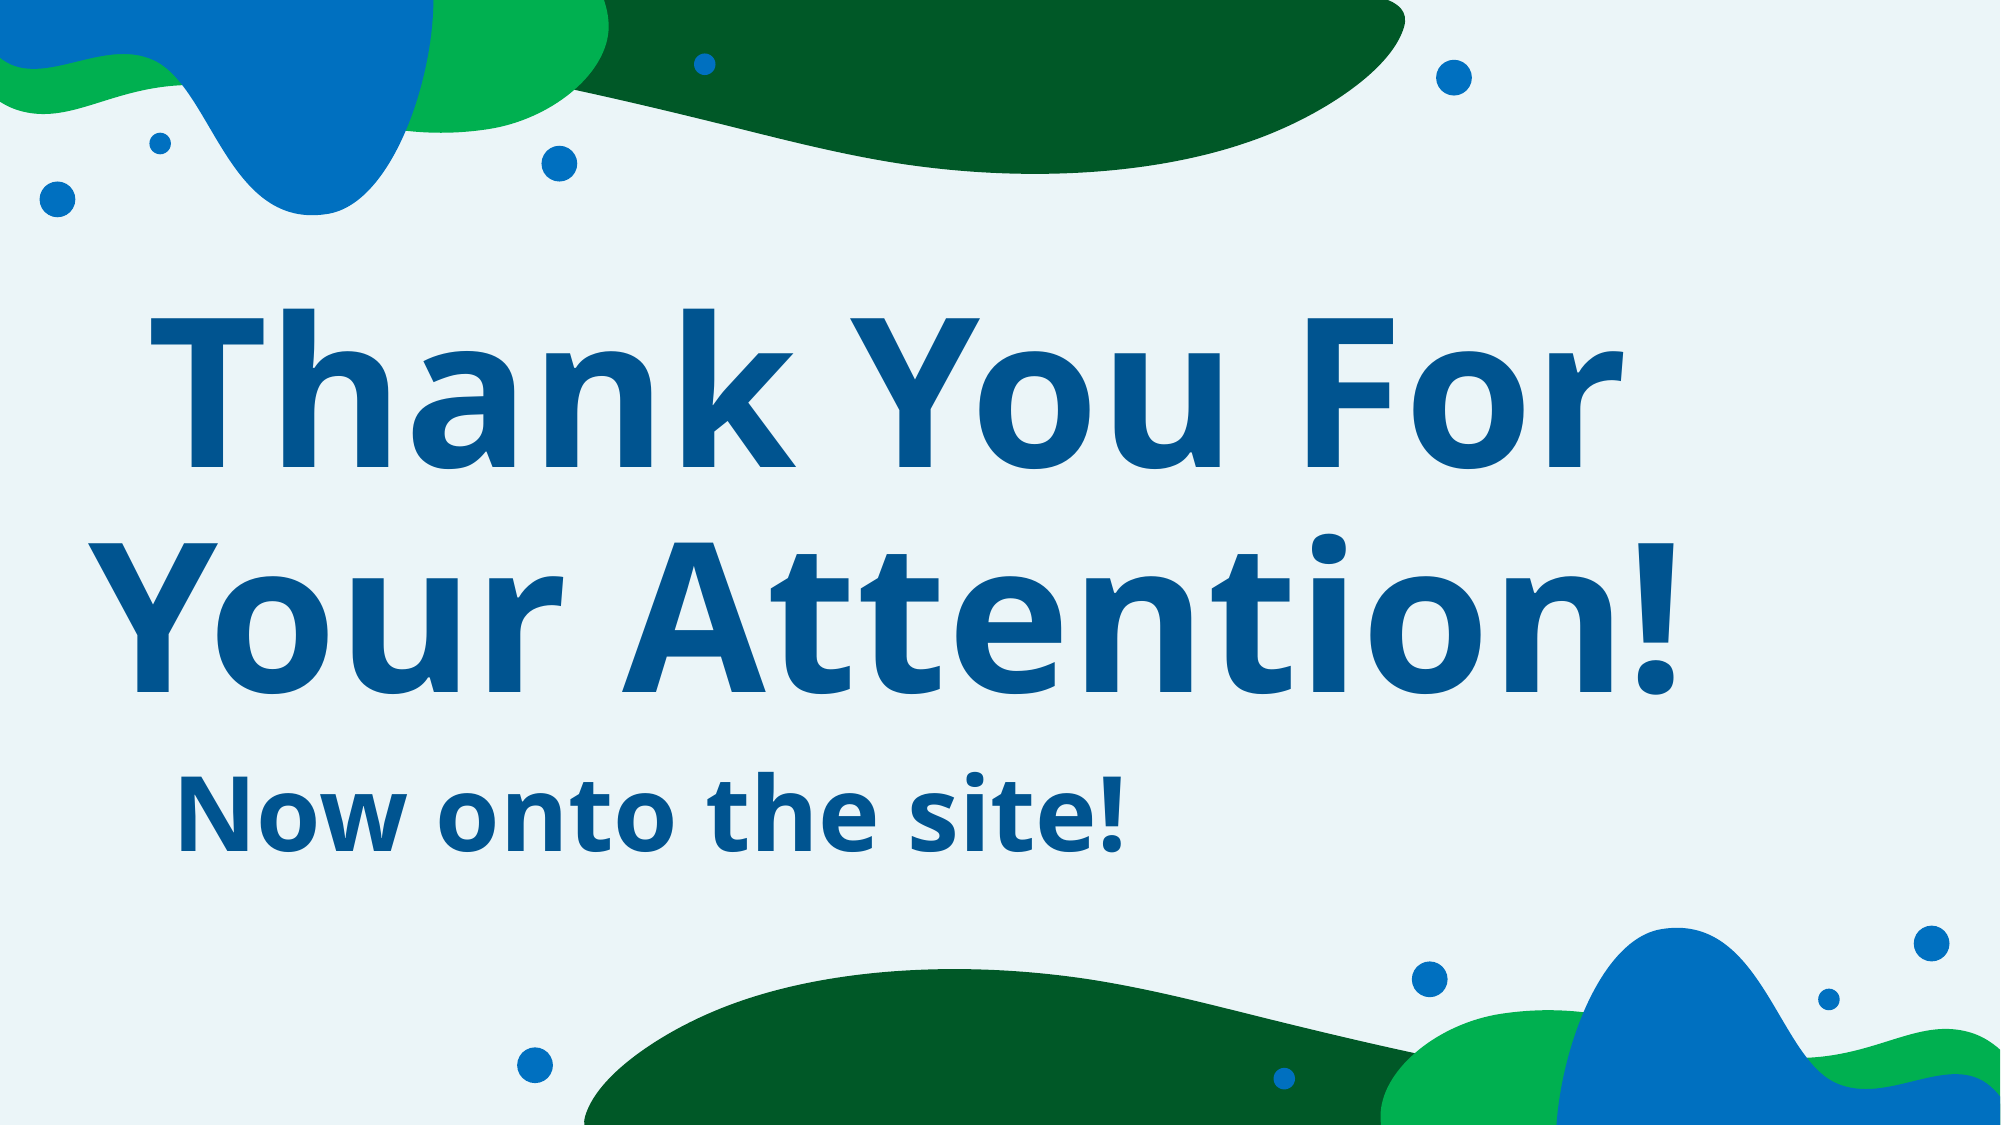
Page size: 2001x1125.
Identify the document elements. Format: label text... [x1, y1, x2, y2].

text_box Now onto the site! [157, 739, 1246, 880]
title Thank You For Your Attention! [33, 274, 1743, 750]
